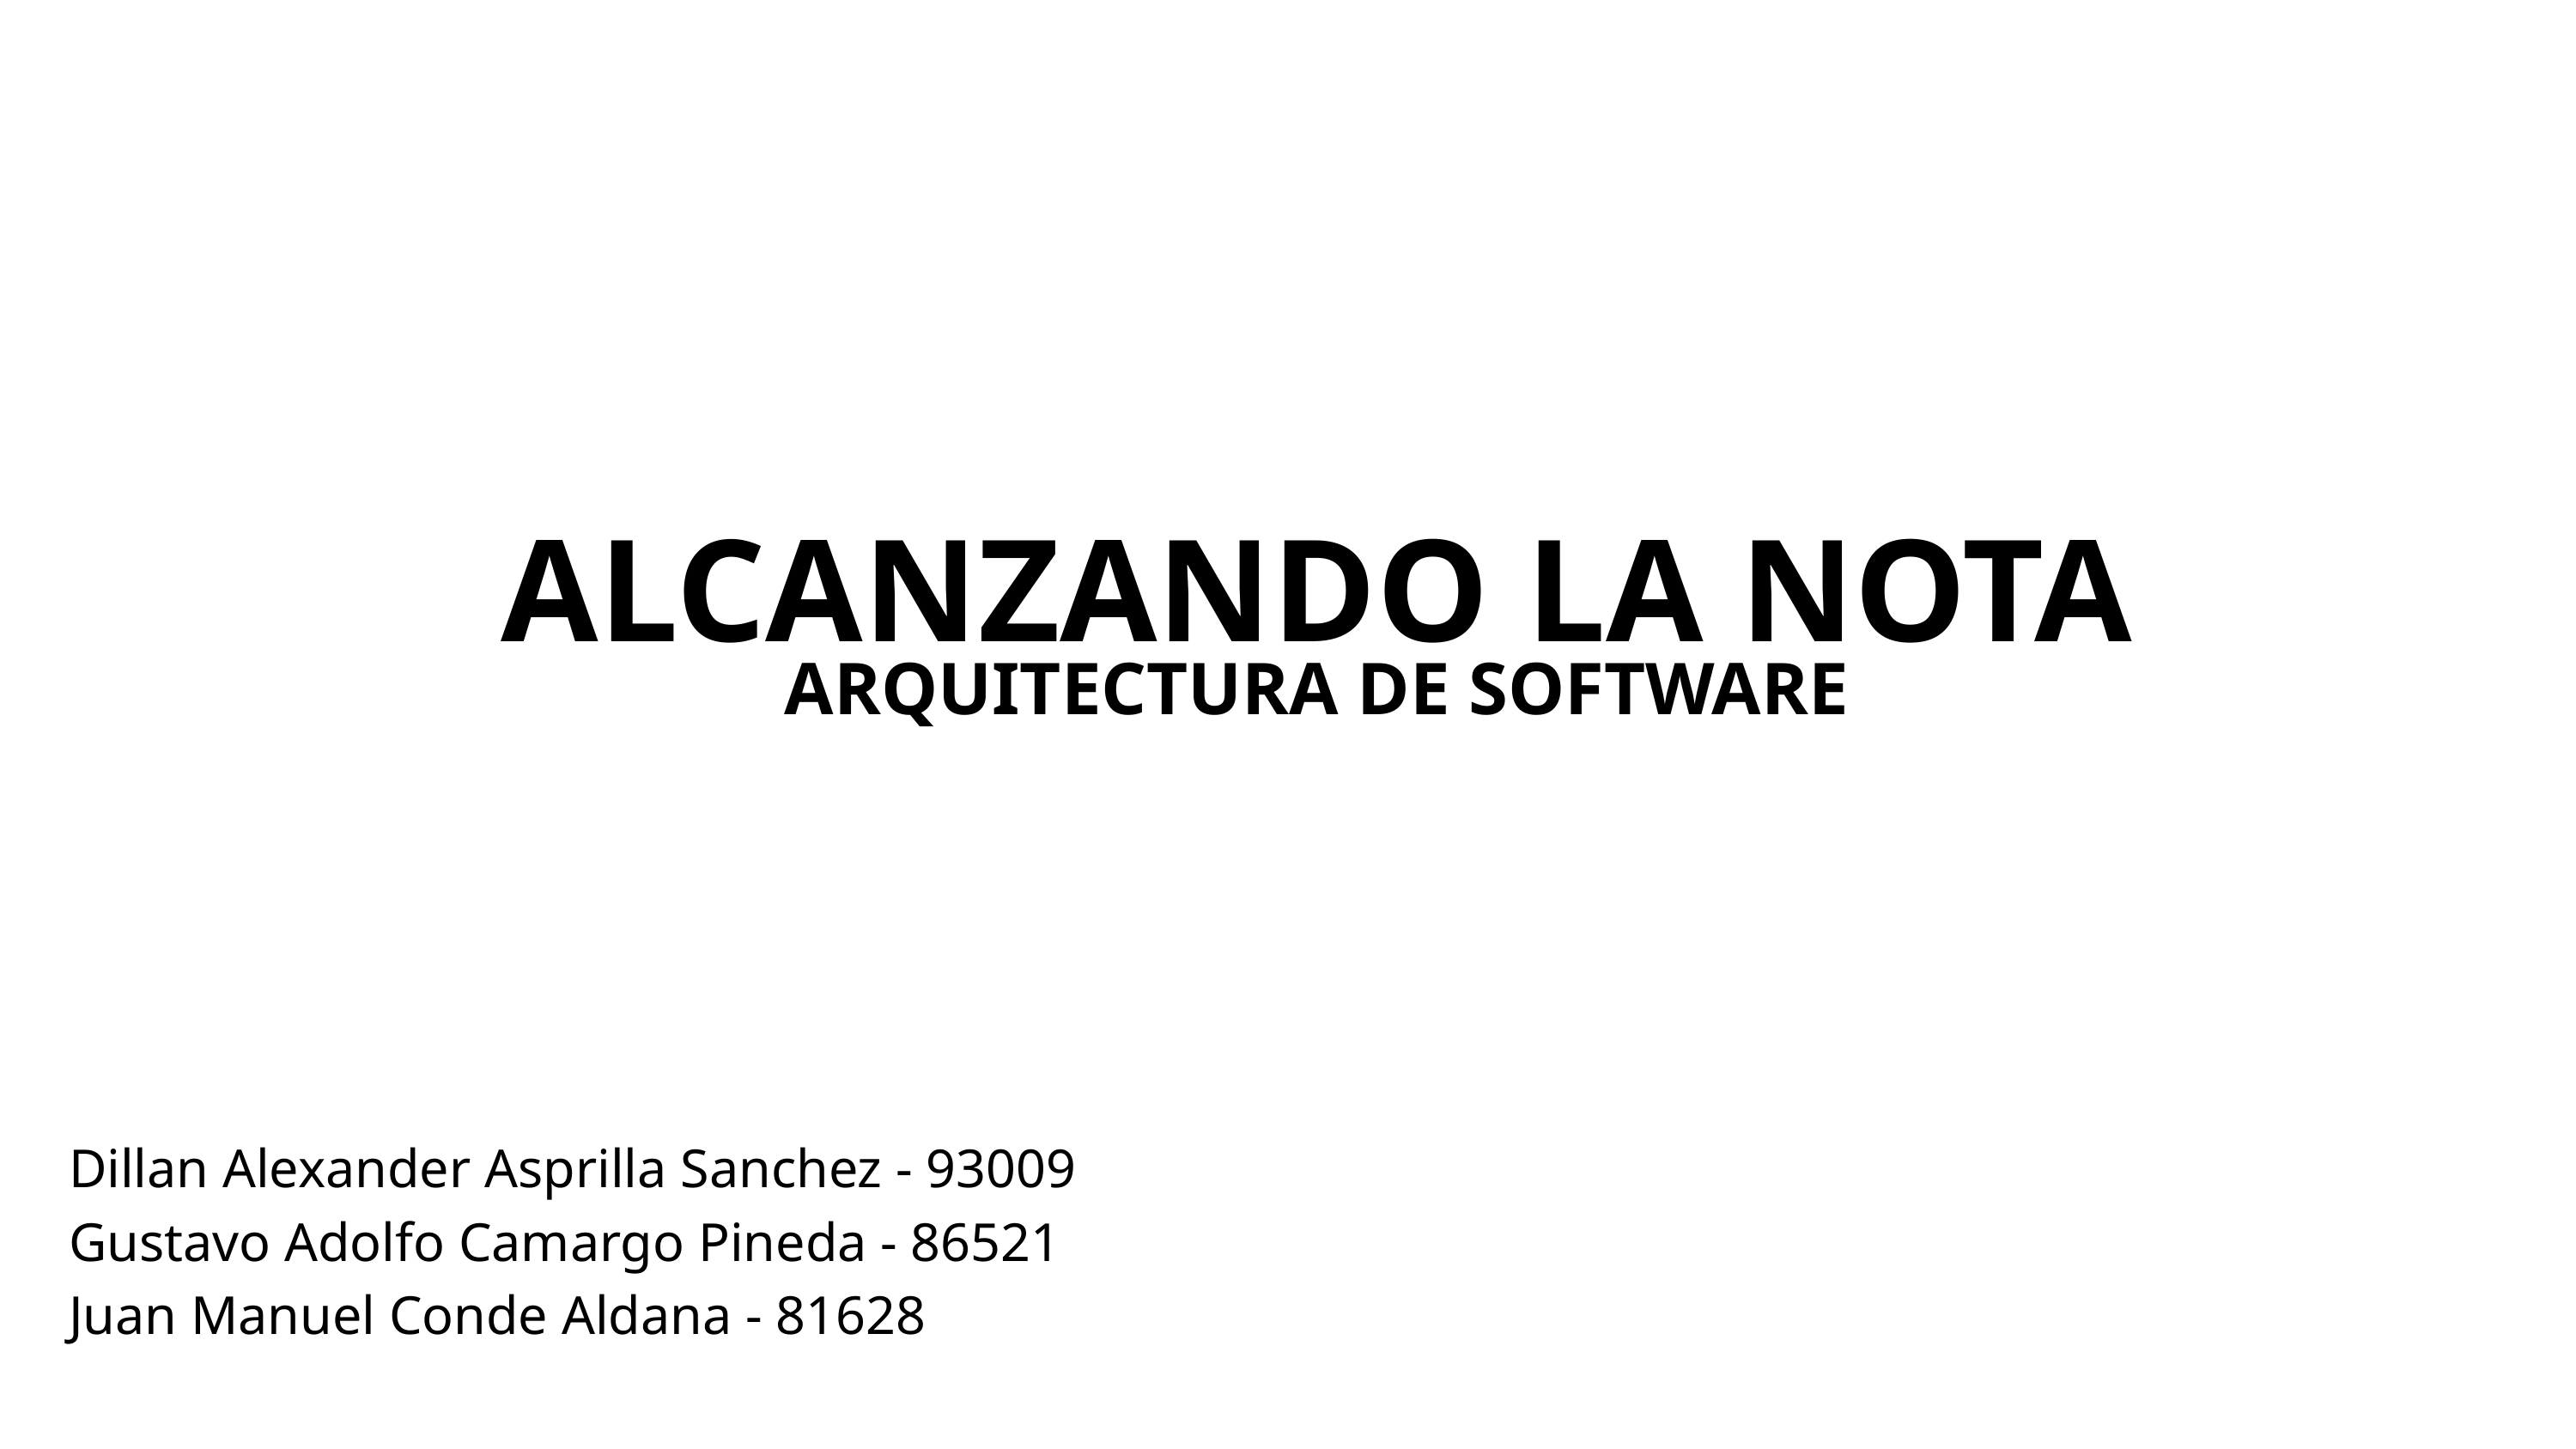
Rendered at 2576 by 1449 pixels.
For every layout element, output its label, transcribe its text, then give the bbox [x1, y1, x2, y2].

text_box ARQUITECTURA DE SOFTWARE [485, 628, 2148, 730]
text_box ALCANZANDO LA NOTA [485, 471, 2148, 628]
text_box Dillan Alexander Asprilla Sanchez - 93009 Gustavo Adolfo Camargo Pineda - 86521 Juan Manuel Conde Aldana - 81628 [69, 1125, 2072, 1345]
